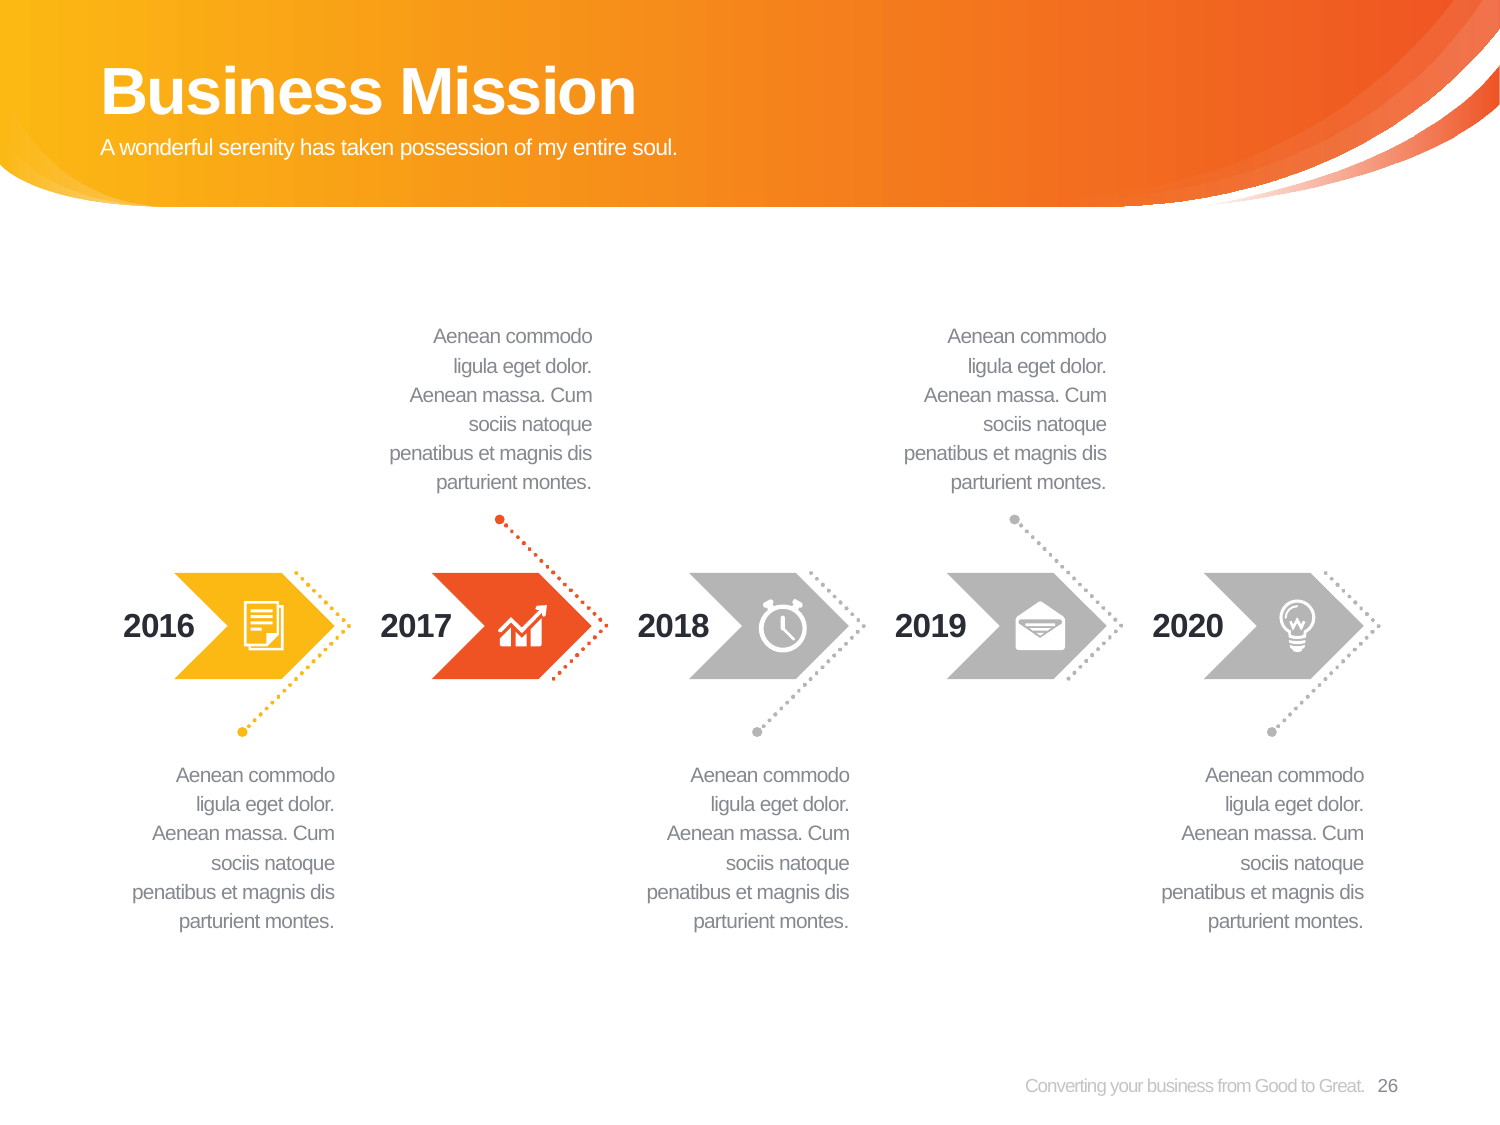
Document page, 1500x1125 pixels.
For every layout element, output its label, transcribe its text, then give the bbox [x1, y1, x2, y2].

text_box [95, 604, 335, 935]
list A wonderful serenity has taken possession of my entire soul. [100, 132, 1400, 192]
text_box [431, 645, 573, 680]
text_box [1203, 572, 1342, 604]
text_box [174, 572, 313, 604]
text_box [792, 599, 803, 604]
text_box [946, 645, 1088, 680]
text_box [609, 604, 850, 935]
title Business Mission [100, 35, 1400, 132]
footer Converting your business from Good to Great. [905, 1044, 1352, 1125]
text_box [1015, 645, 1066, 651]
text_box [763, 599, 774, 604]
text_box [1124, 604, 1364, 935]
text_box [688, 572, 827, 604]
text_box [867, 317, 1107, 645]
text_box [352, 317, 592, 645]
text_box [1285, 599, 1309, 604]
slide_number 26 [1352, 1044, 1424, 1125]
